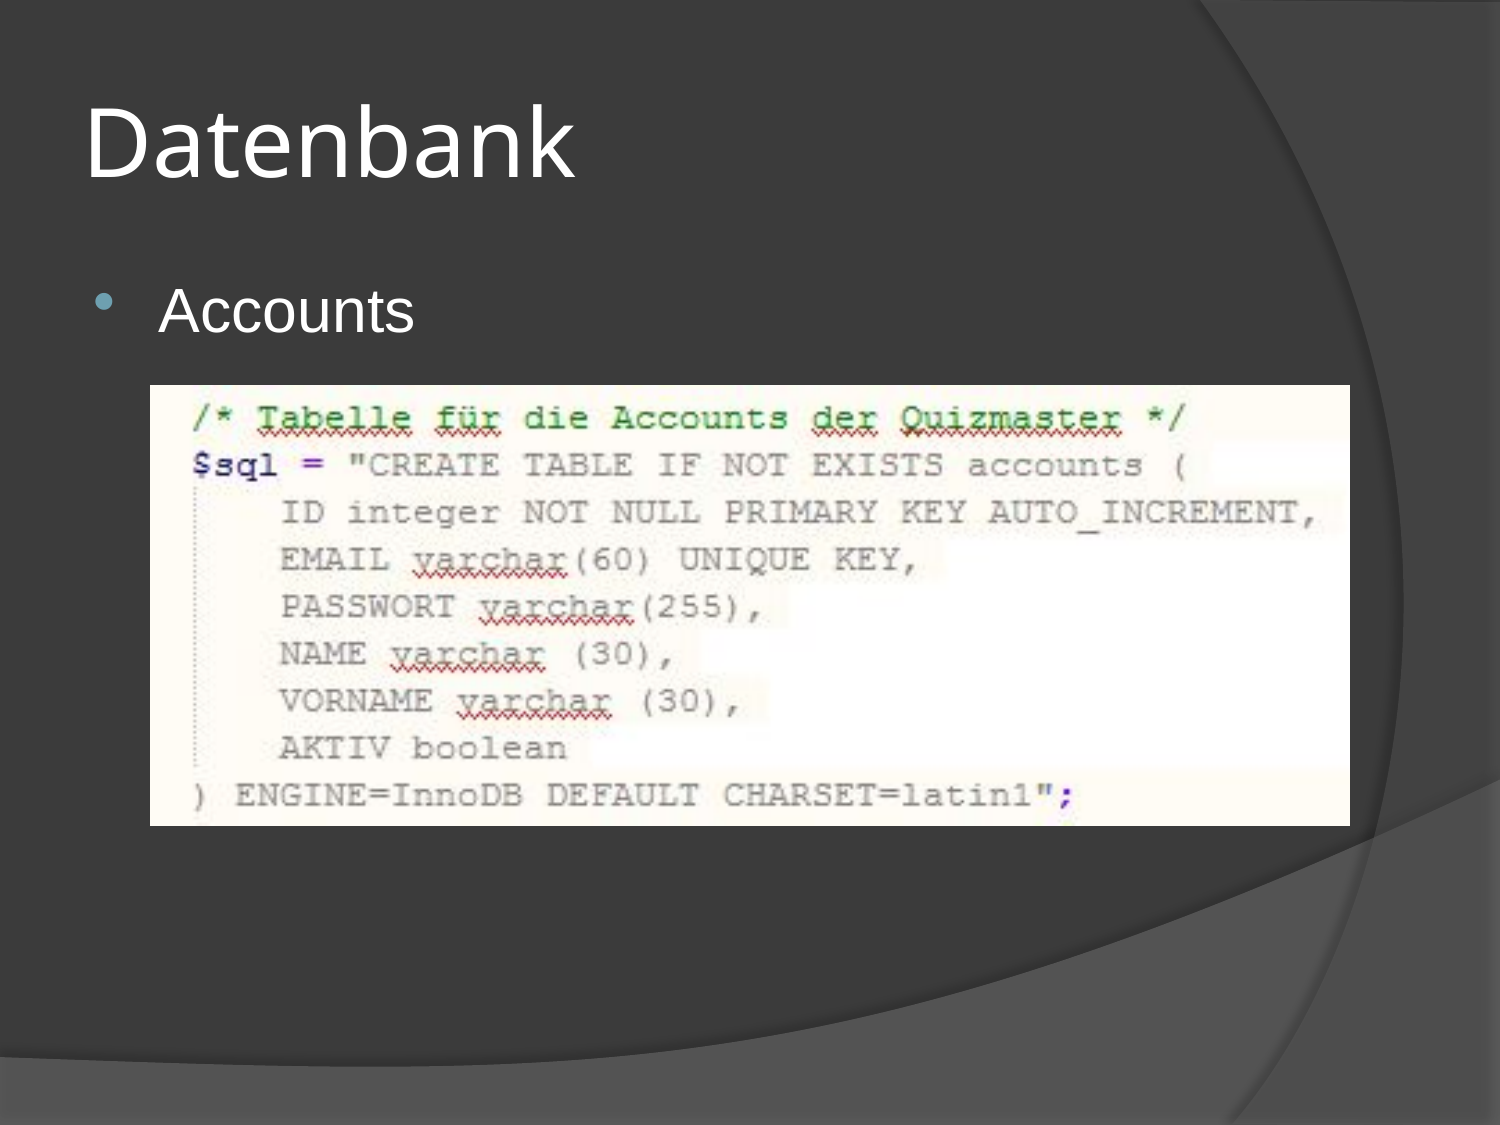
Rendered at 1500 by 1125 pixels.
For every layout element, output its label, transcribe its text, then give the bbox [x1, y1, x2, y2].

title Datenbank [75, 45, 1300, 233]
picture [150, 385, 1350, 826]
list Accounts [75, 262, 1300, 1005]
